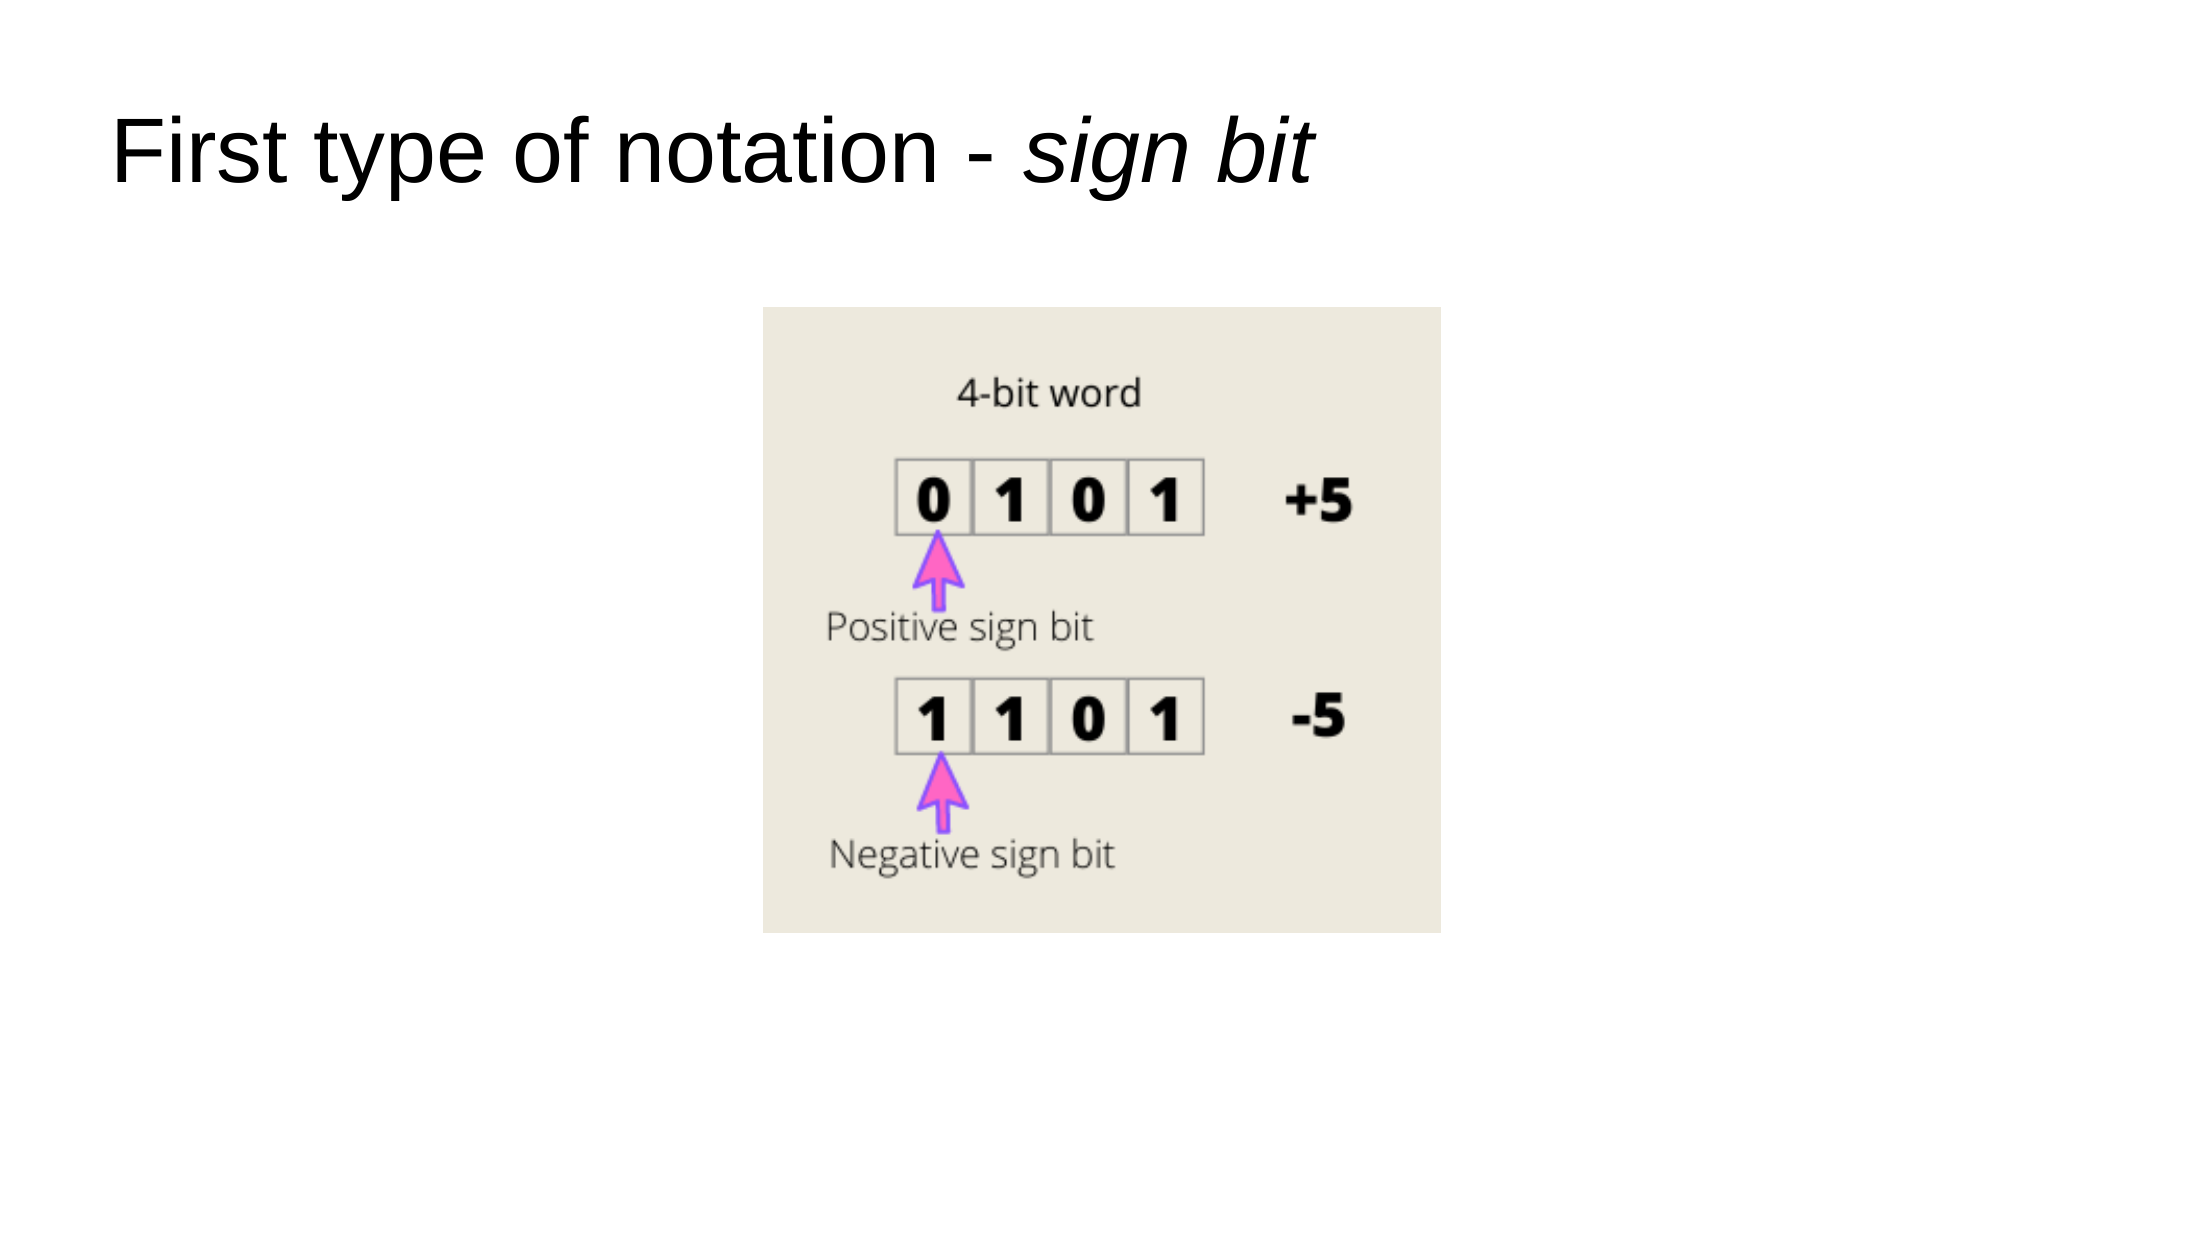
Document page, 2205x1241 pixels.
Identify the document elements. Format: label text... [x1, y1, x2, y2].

picture [763, 307, 1442, 933]
title First type of notation - sign bit [110, 49, 2095, 257]
